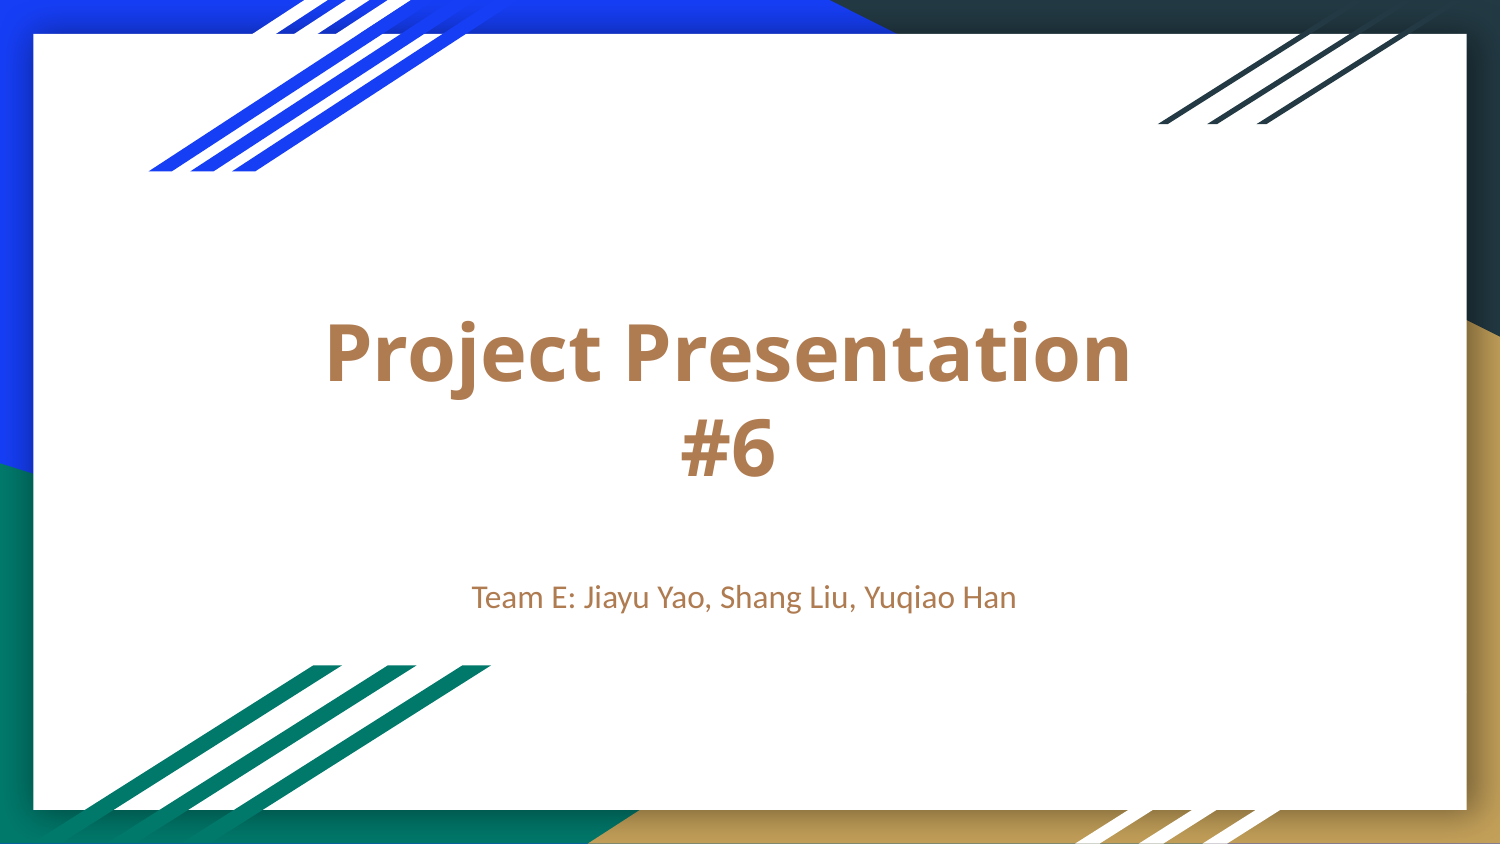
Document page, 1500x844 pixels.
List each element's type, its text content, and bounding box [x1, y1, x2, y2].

subtitle Team E: Jiayu Yao, Shang Liu, Yuqiao Han [304, 559, 1185, 646]
title Project Presentation #6 [261, 278, 1196, 516]
